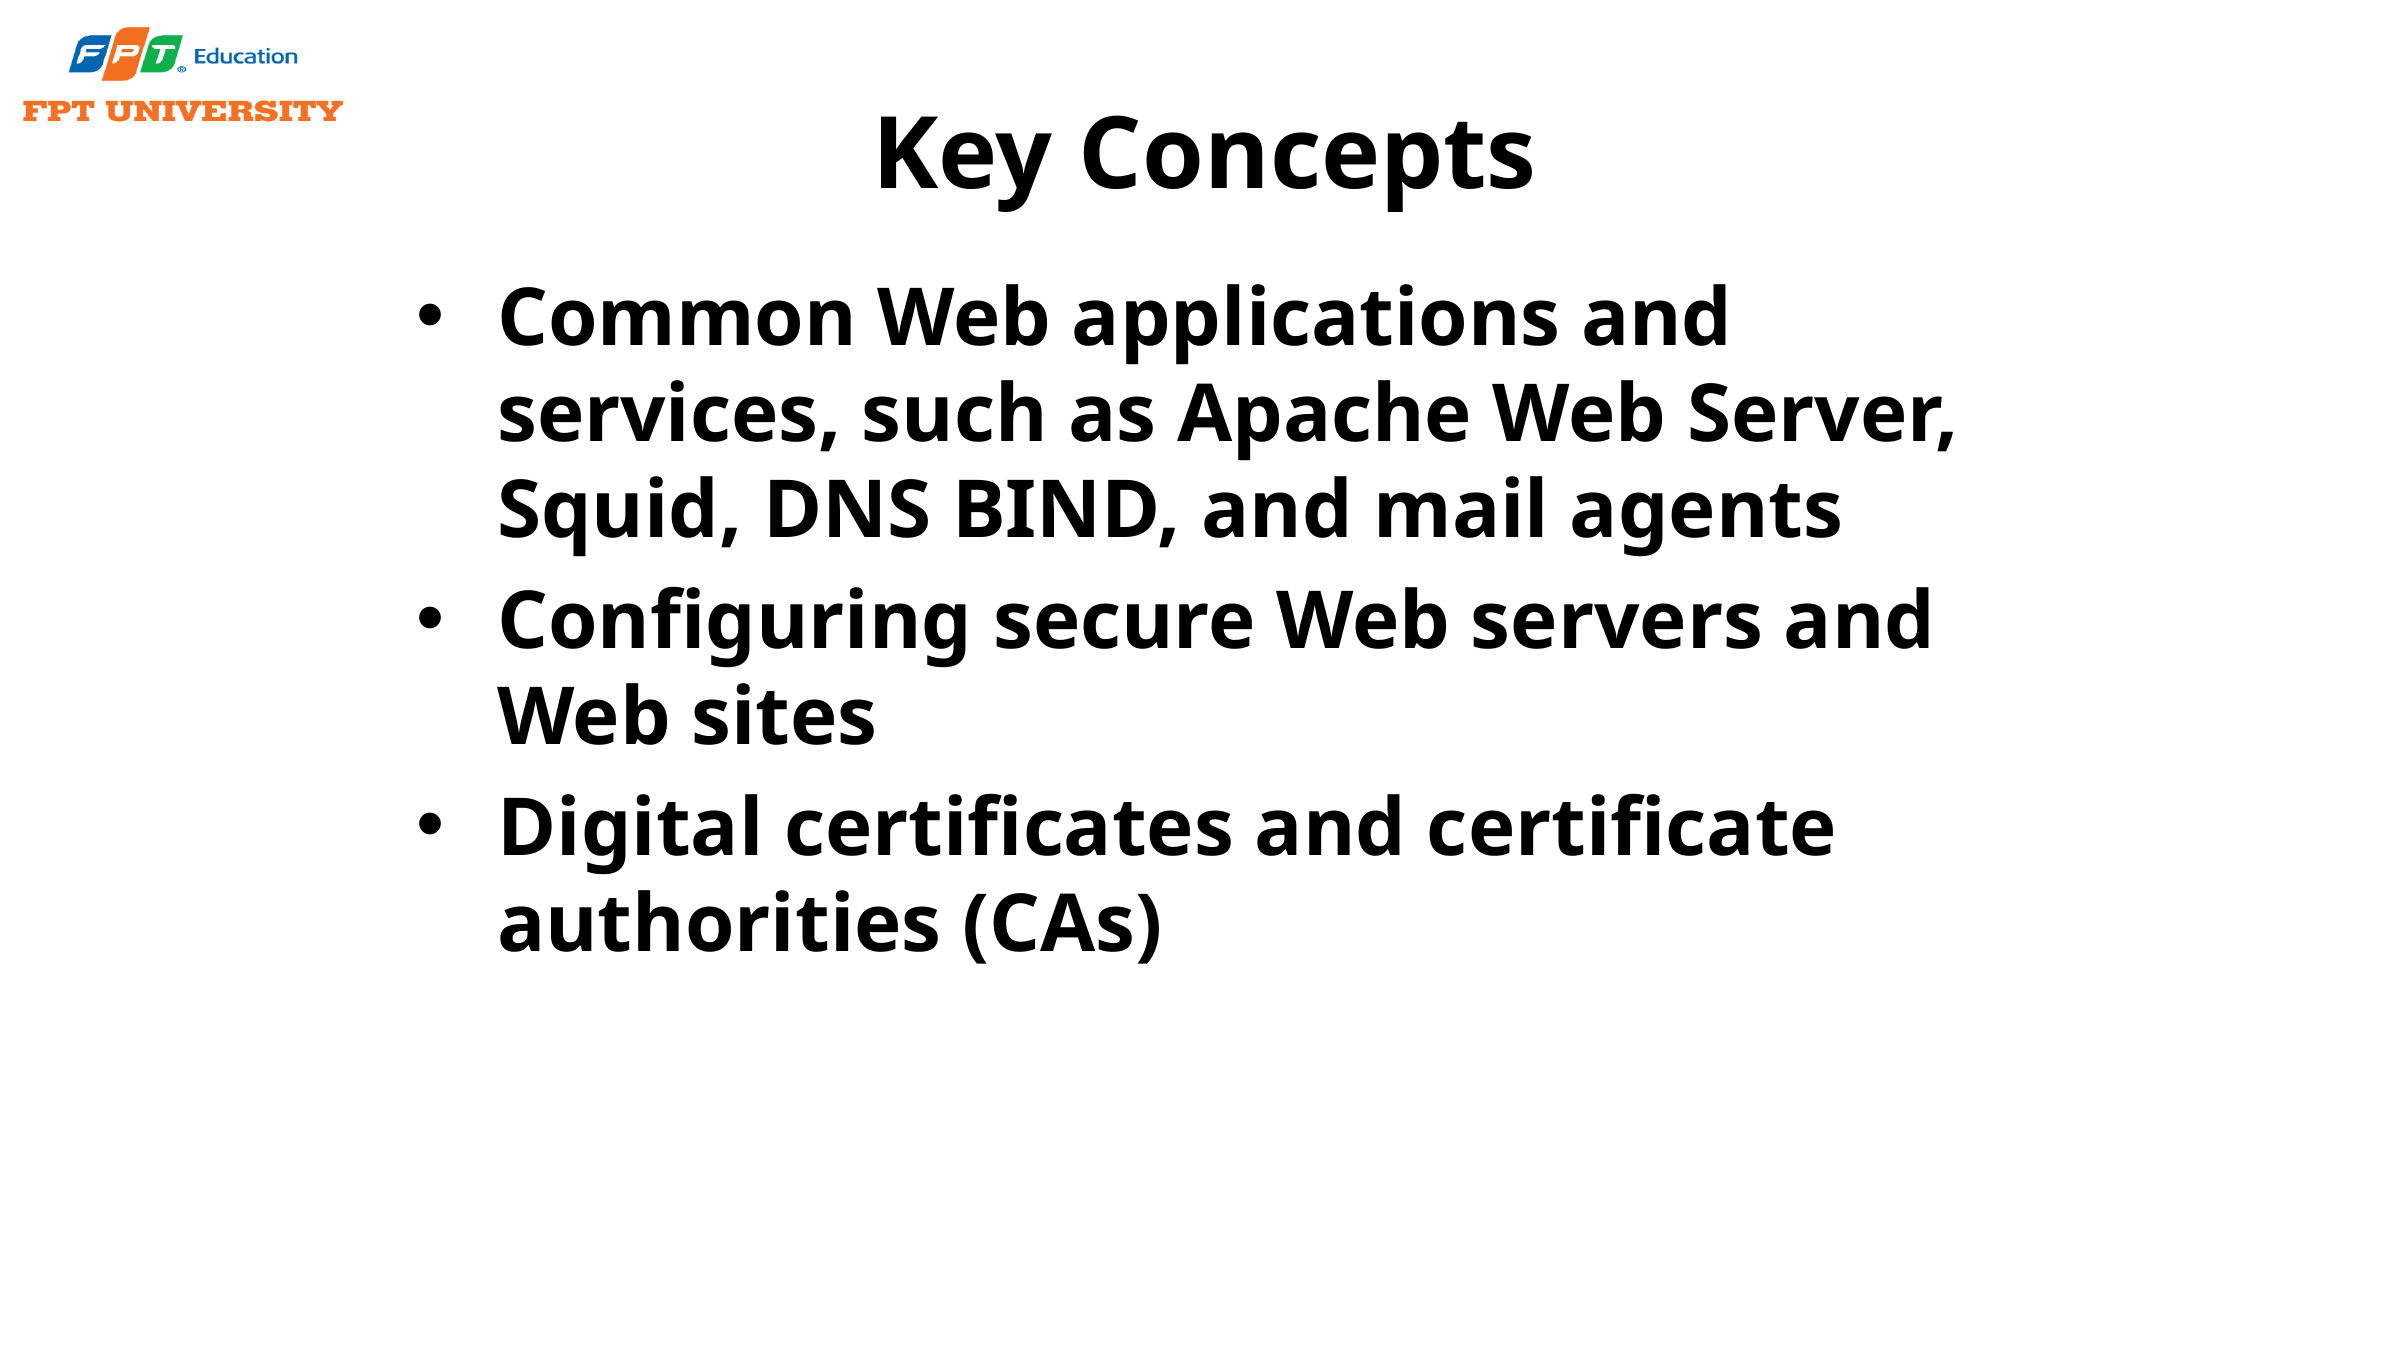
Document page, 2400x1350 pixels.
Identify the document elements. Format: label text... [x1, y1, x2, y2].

list Common Web applications and services, such as Apache Web Server, Squid, DNS BIND, and mail agents Configuring secure Web servers and Web sites Digital certificates and certificate authorities (CAs) [405, 254, 2041, 1082]
picture [0, 0, 124, 147]
title Key Concepts [124, 0, 2286, 298]
